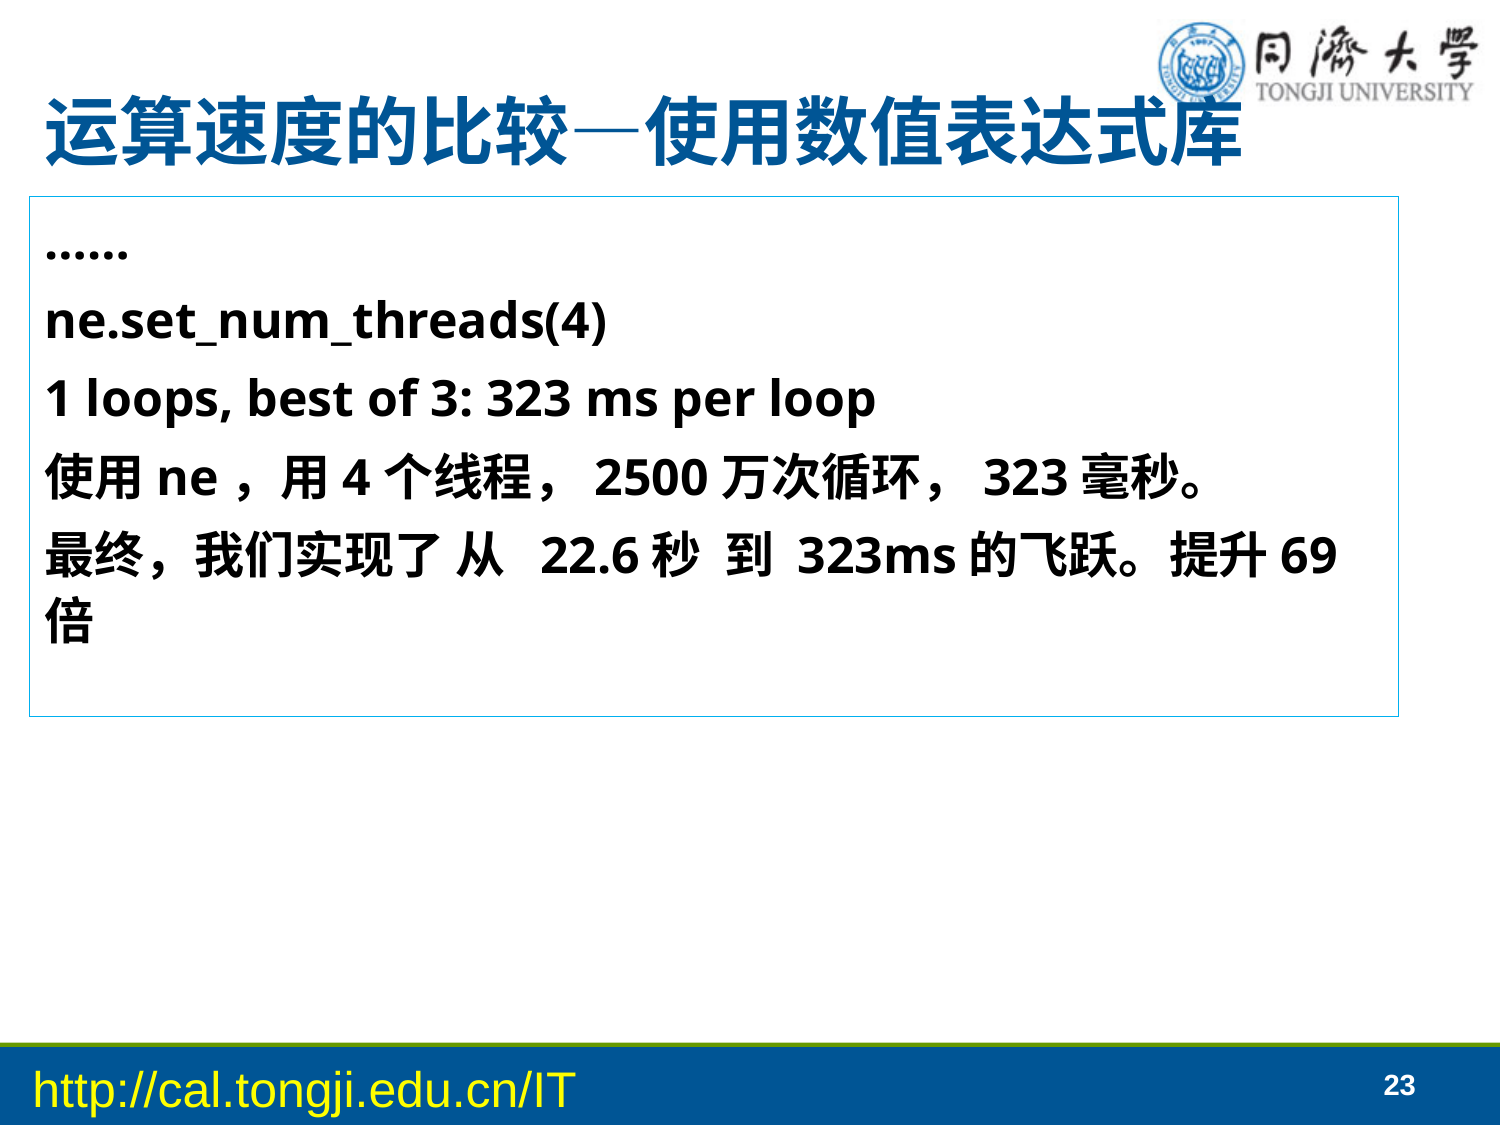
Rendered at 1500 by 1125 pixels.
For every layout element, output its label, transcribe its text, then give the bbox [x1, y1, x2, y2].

list …… ne.set_num_threads(4) 1 loops, best of 3: 323 ms per loop 使用ne，用4个线程，2500万次循环，323毫秒。 最终，我们实现了 从 22.6秒 到 323ms的飞跃。提升69倍 [29, 196, 1399, 717]
picture [1145, 19, 1495, 113]
title 运算速度的比较—使用数值表达式库 [29, 54, 1380, 185]
